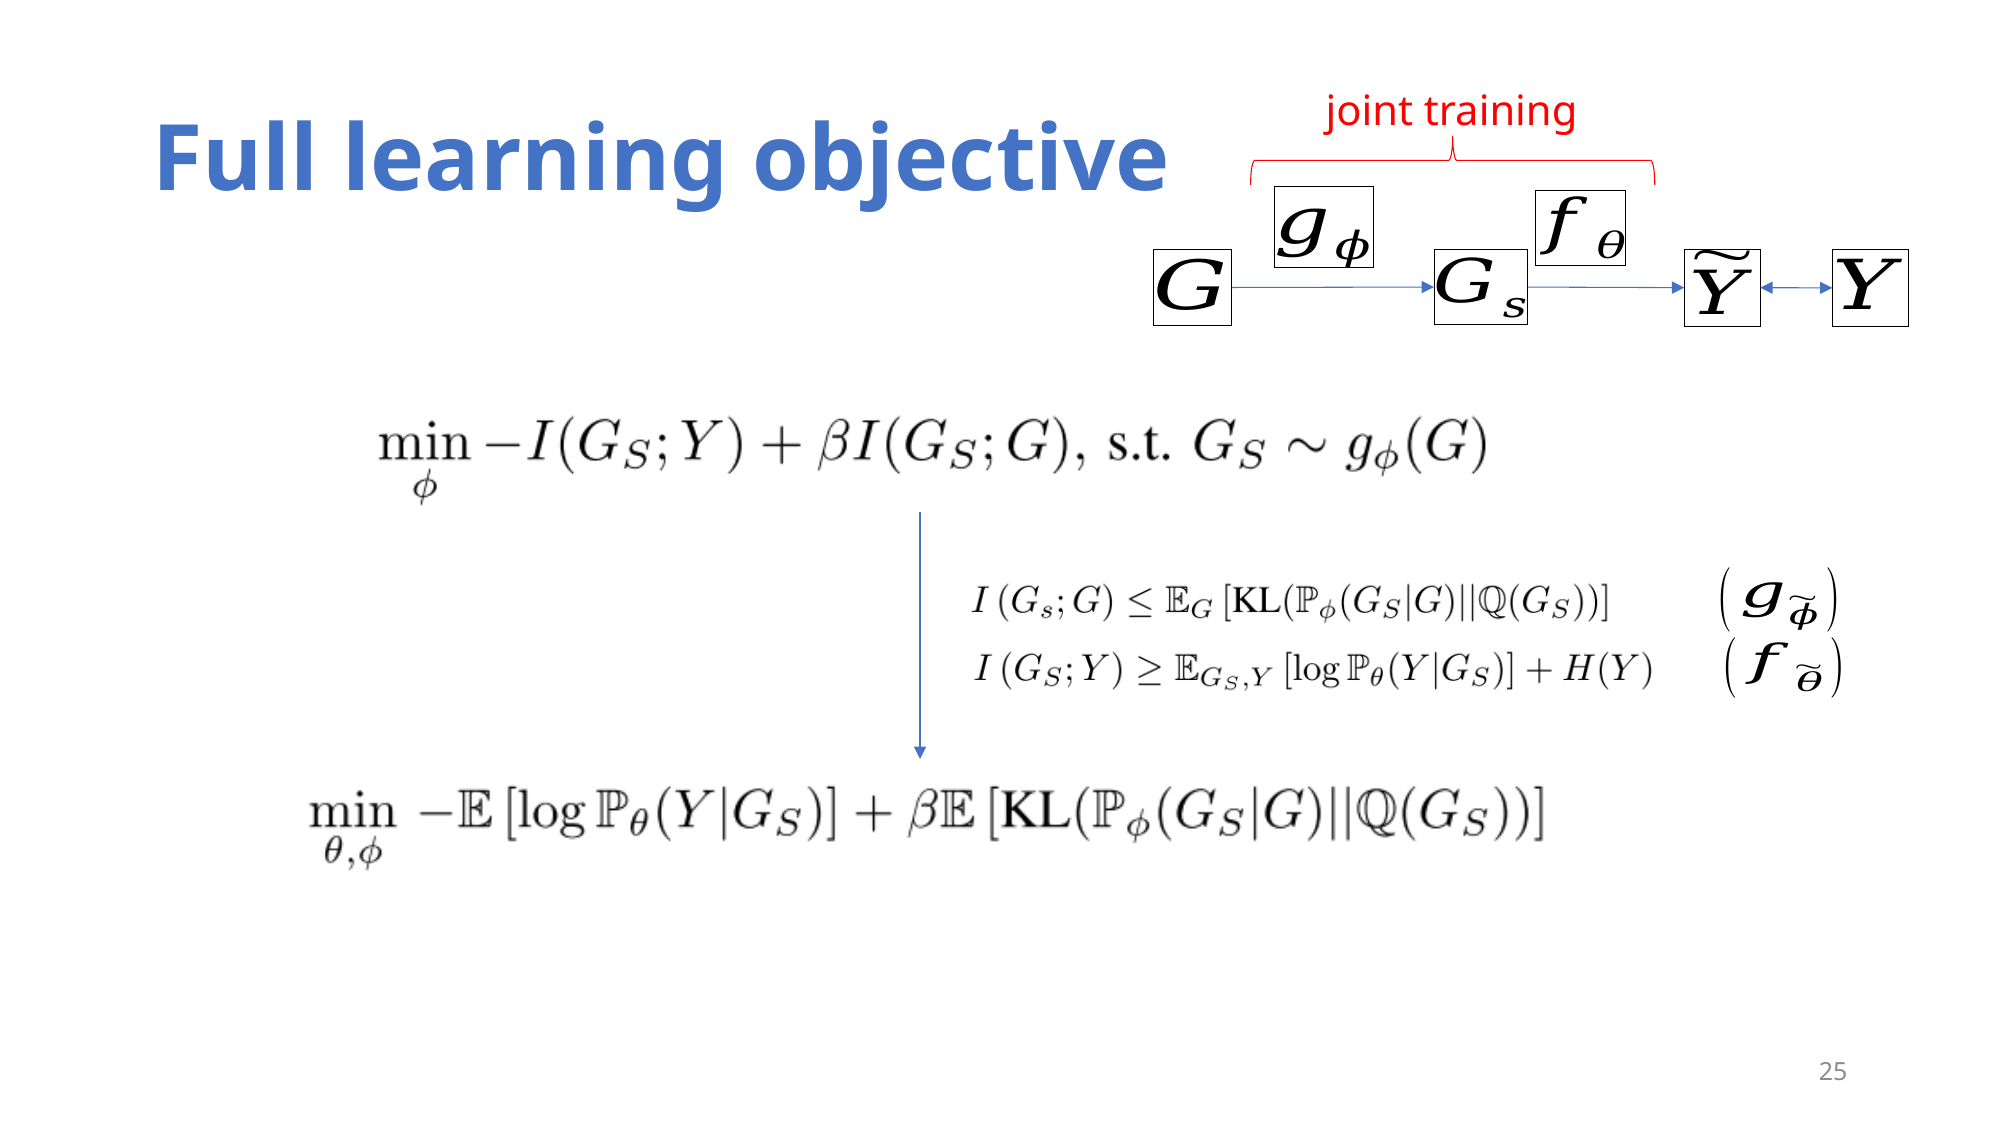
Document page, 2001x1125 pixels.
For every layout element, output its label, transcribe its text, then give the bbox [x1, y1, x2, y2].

text_box joint training [1310, 75, 1593, 141]
text_box [1250, 141, 1656, 185]
picture [963, 569, 1620, 635]
title Full learning objective [137, 52, 1863, 270]
picture [286, 758, 1554, 887]
picture [348, 384, 1492, 512]
picture [963, 636, 1655, 702]
slide_number 25 [1412, 1042, 1863, 1103]
